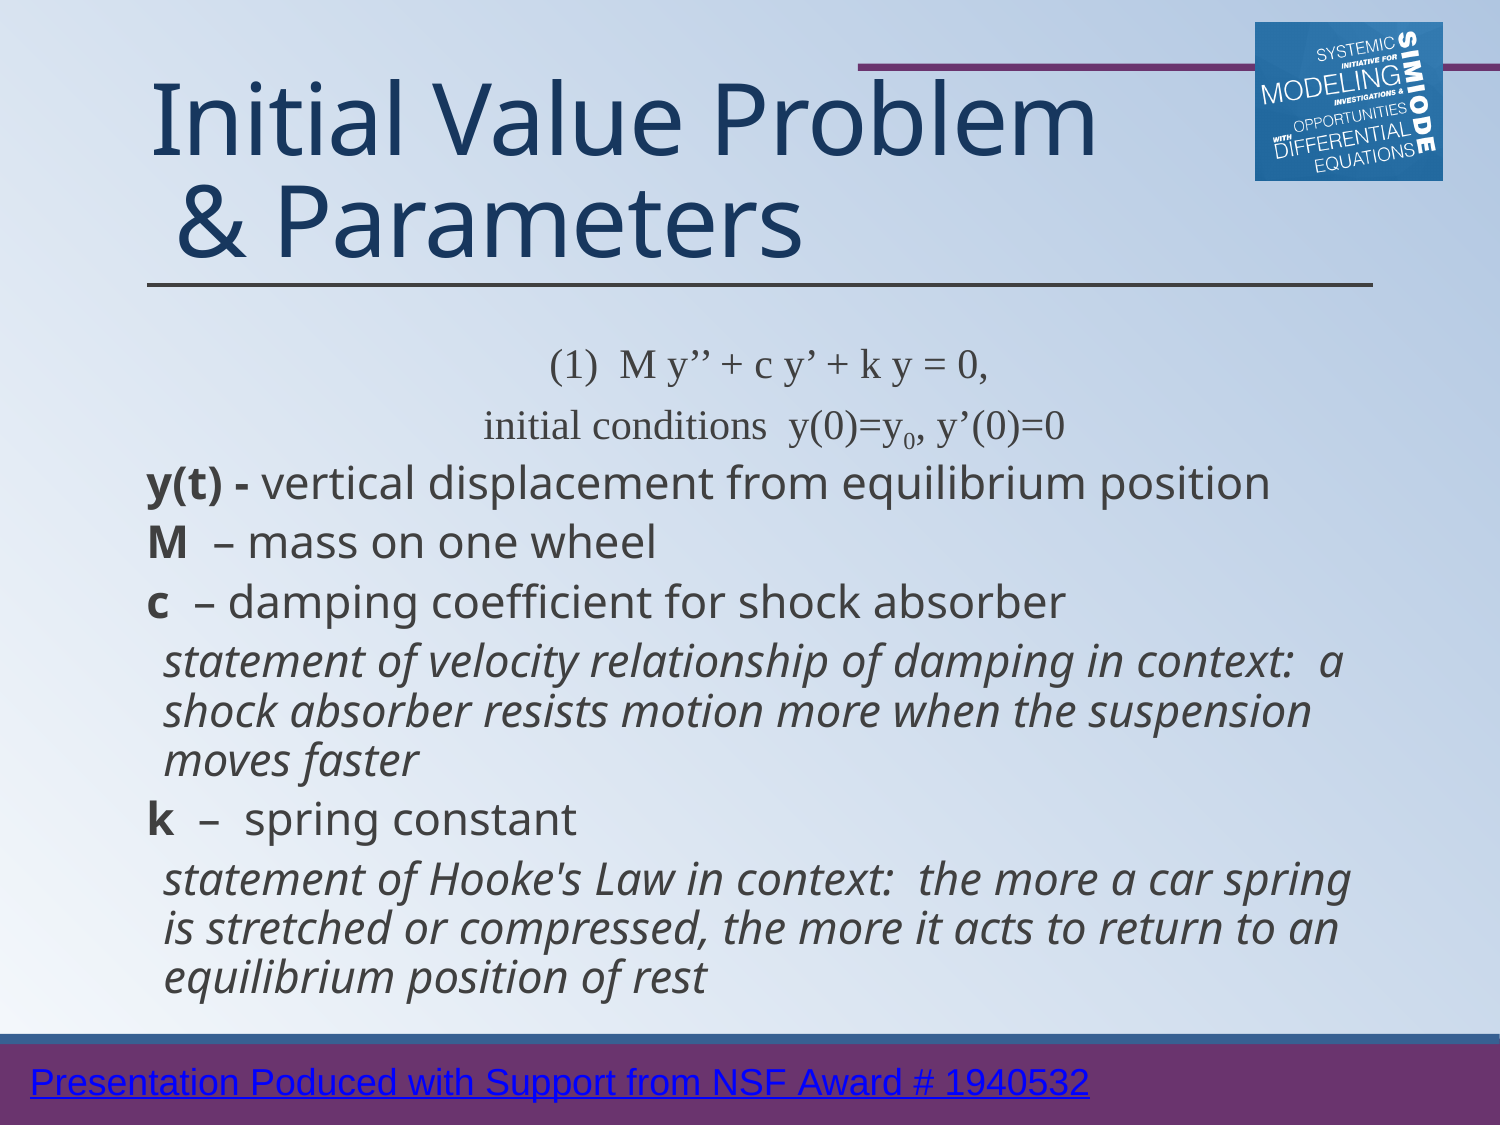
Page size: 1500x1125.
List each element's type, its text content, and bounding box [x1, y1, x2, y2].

picture [1255, 22, 1443, 181]
title Initial Value Problem & Parameters [135, 47, 1373, 285]
list (1) M y’’ + c y’ + k y = 0, initial conditions y(0)=y0, y’(0)=0 y(t) - vertical displacement from equilibrium position M – mass on one wheel c – damping coefficient for shock absorber statement of velocity relationship of damping in context: a shock absorber resists motion more when the suspension moves faster k – spring constant statement of Hooke's Law in context: the more a car spring is stretched or compressed, the more it acts to return to an equilibrium position of rest [146, 310, 1373, 1015]
